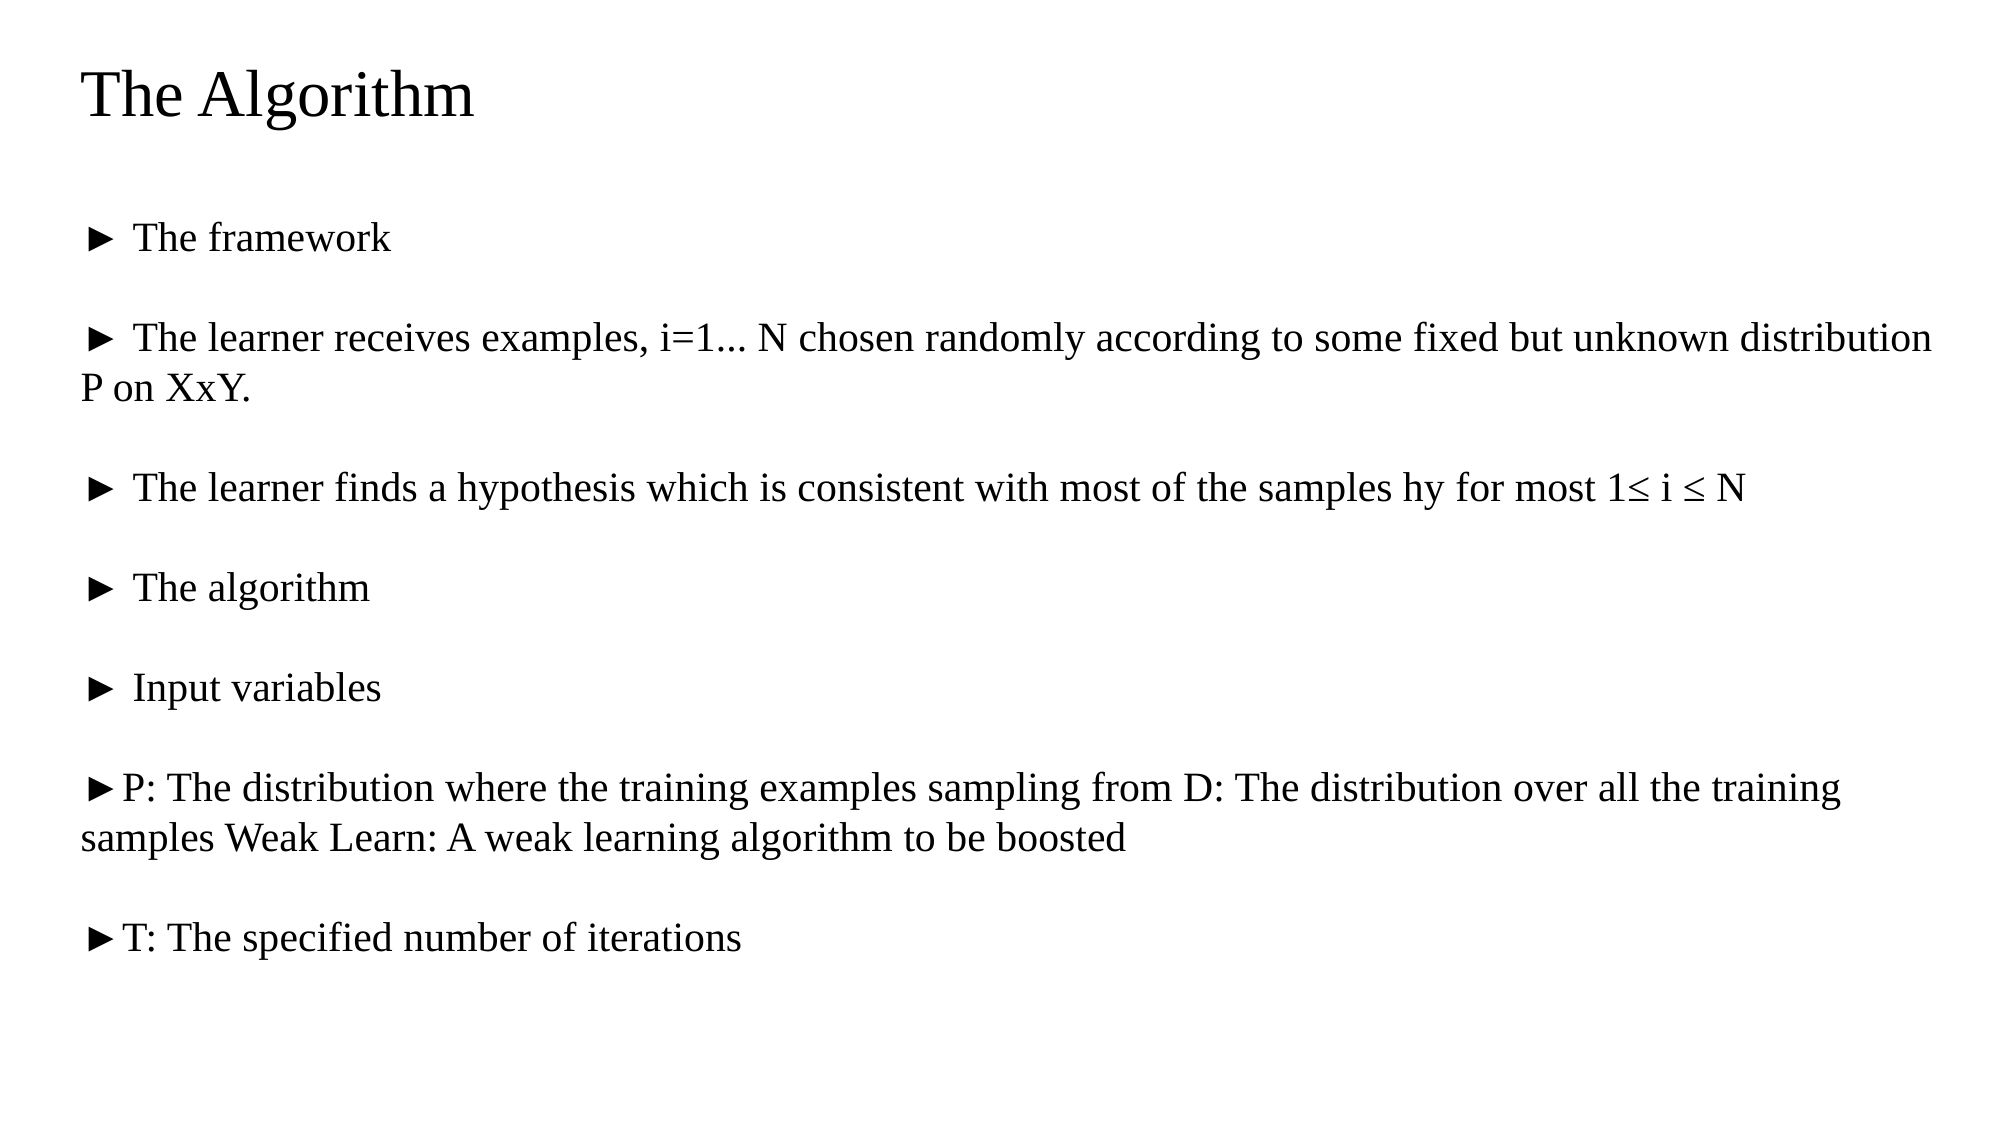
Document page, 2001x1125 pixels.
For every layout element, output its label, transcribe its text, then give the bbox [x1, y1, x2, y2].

text_box The Algorithm ► The framework ► The learner receives examples, i=1... N chosen randomly according to some fixed but unknown distribution P on XxY. ► The learner finds a hypothesis which is consistent with most of the samples hy for most 1≤ i ≤ N ► The algorithm ► Input variables ►P: The distribution where the training examples sampling from D: The distribution over all the training samples Weak Learn: A weak learning algorithm to be boosted ►T: The specified number of iterations [65, 42, 1954, 968]
